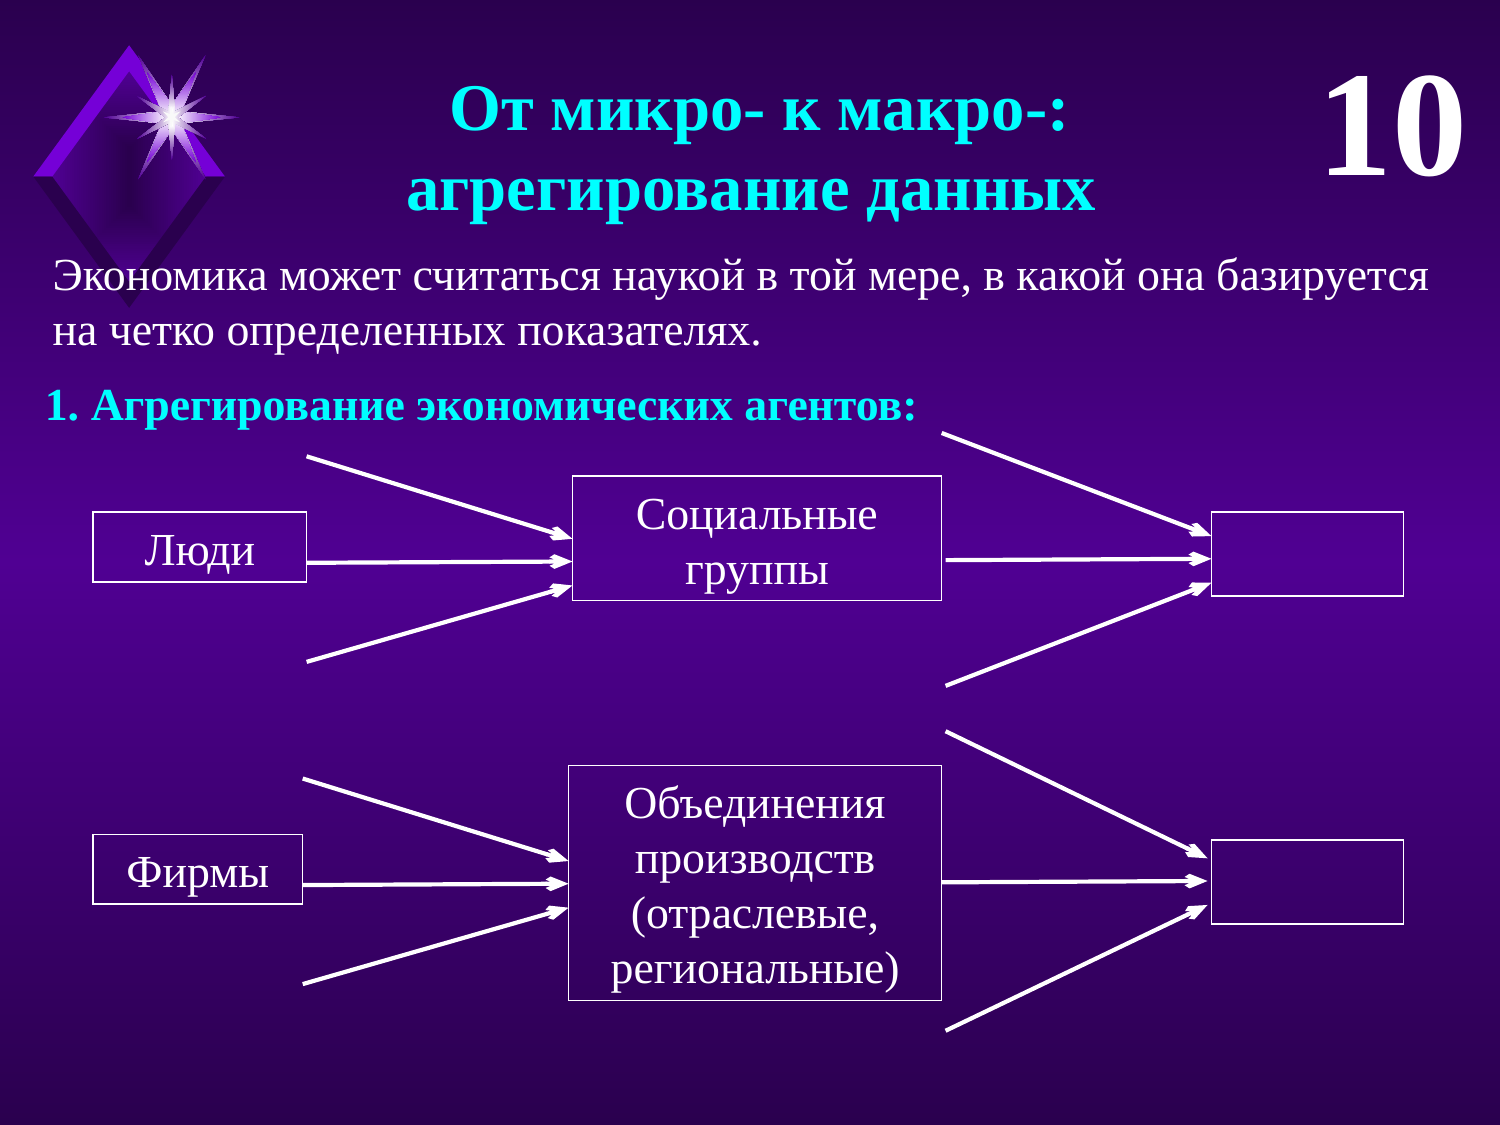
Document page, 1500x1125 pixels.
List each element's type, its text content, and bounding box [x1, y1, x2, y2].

text_box Экономика может считаться наукой в той мере, в какой она базируется на четко определенных показателях. [37, 236, 1474, 362]
text_box 10 [1293, 17, 1482, 213]
text_box От микро- к макро-: агрегирование данных [29, 56, 1474, 232]
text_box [92, 432, 1404, 1031]
text_box 1. Агрегирование экономических агентов: [29, 367, 943, 438]
